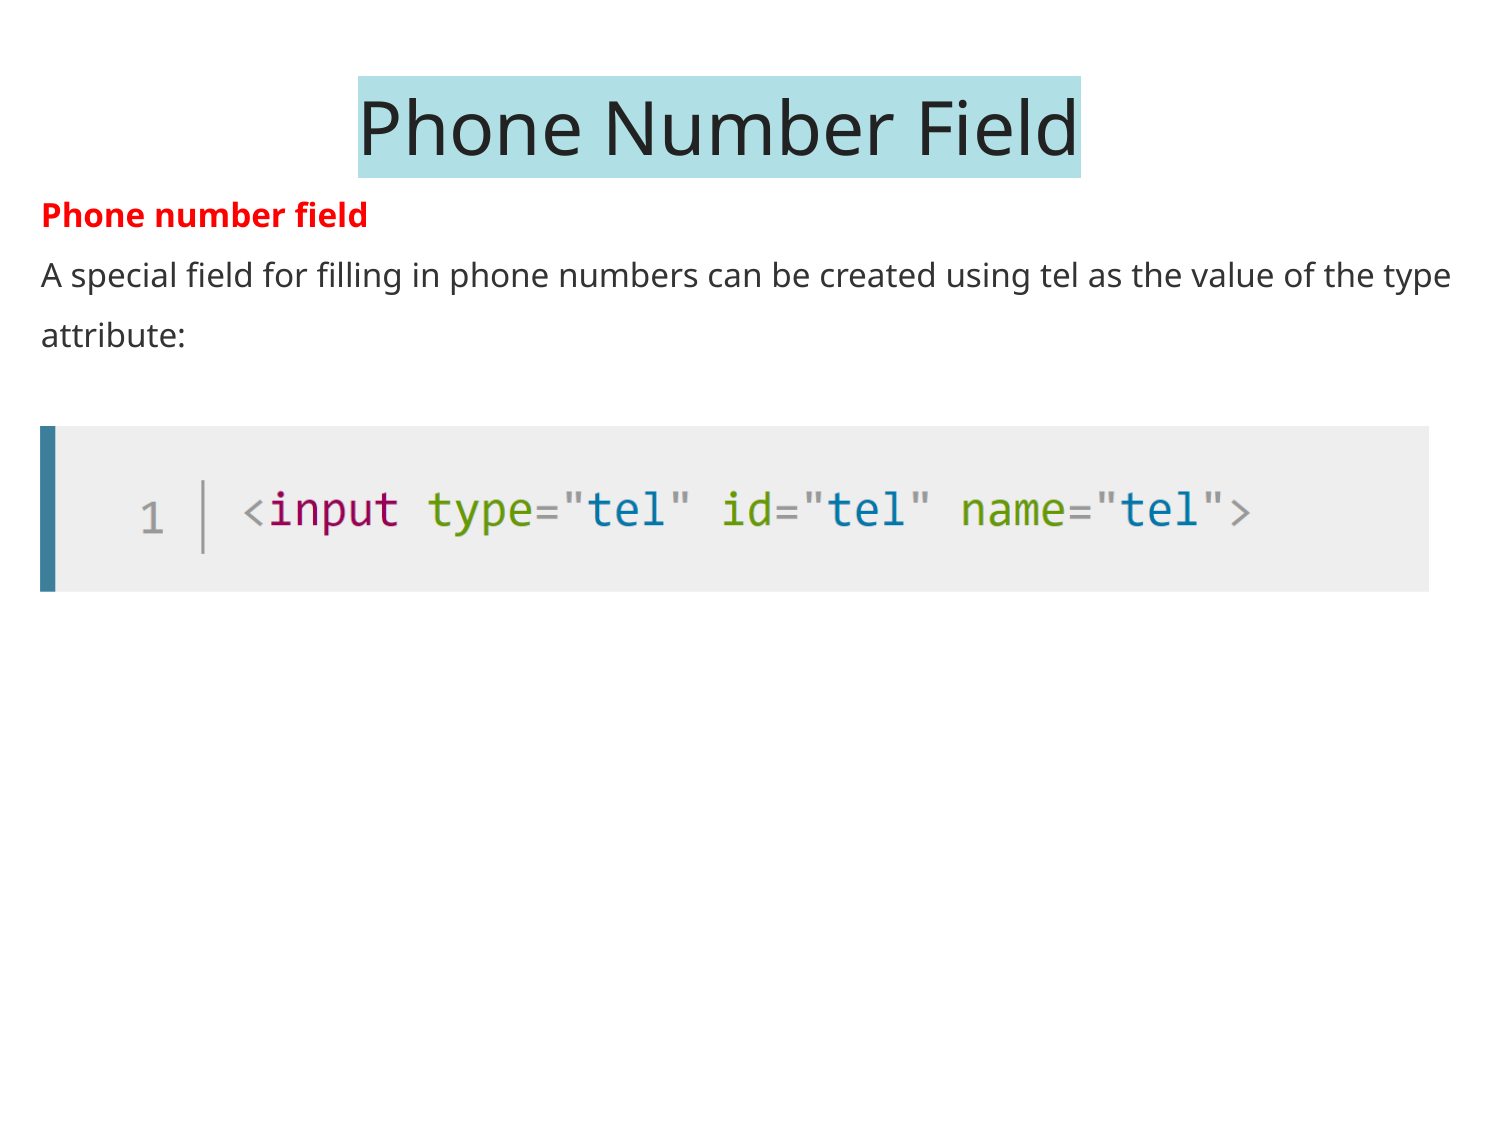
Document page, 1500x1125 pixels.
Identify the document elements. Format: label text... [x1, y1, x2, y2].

title Phone Number Field [44, 52, 1395, 159]
list Phone number field A special field for filling in phone numbers can be created using tel as the value of the type attribute: [25, 159, 1488, 1075]
picture [34, 426, 1430, 604]
